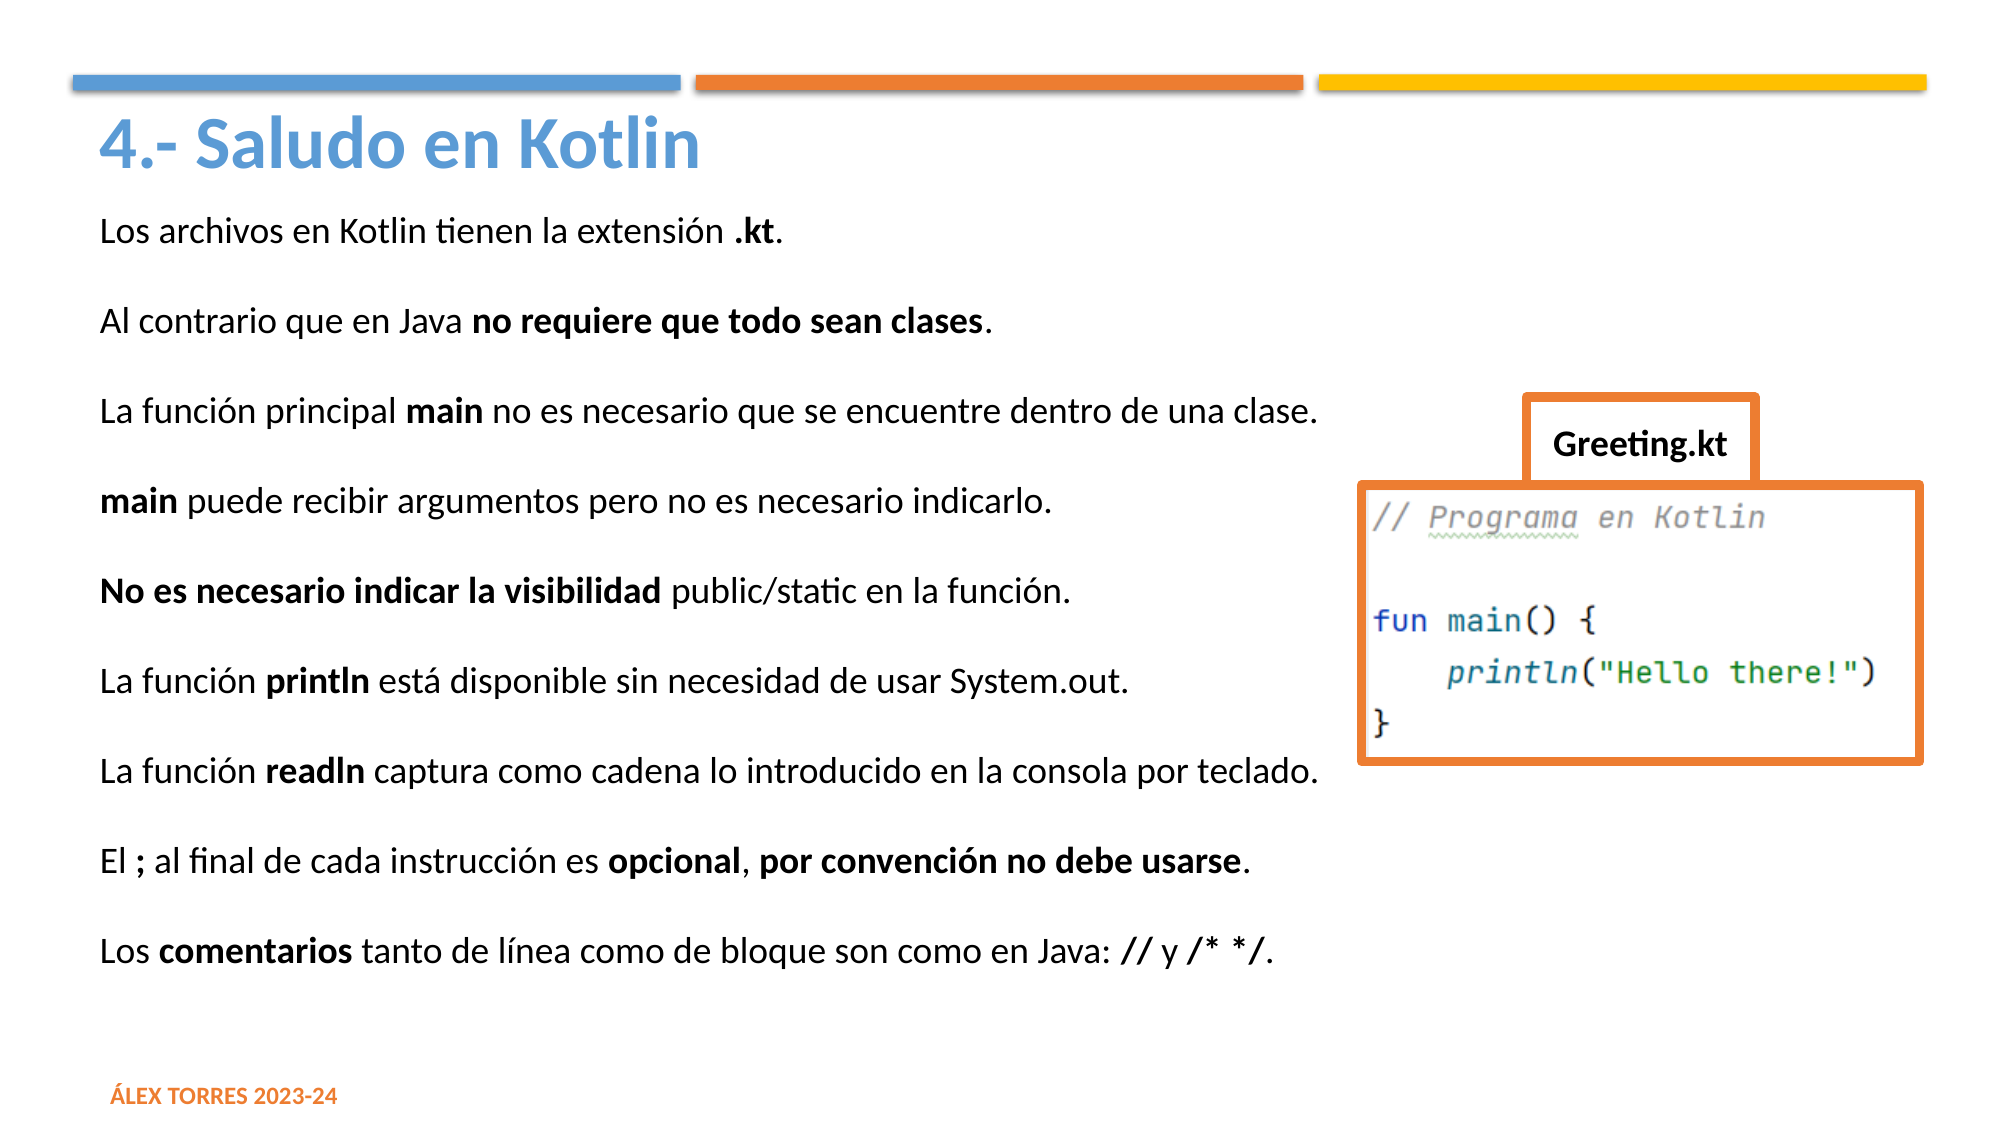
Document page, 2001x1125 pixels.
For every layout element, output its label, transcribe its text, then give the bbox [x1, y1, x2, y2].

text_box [1365, 396, 1916, 758]
text_box 4.- Saludo en Kotlin [85, 78, 1915, 188]
text_box Los archivos en Kotlin tienen la extensión .kt. Al contrario que en Java no requiere que todo sean clases. La función principal main no es necesario que se encuentre dentro de una clase. main puede recibir argumentos pero no es necesario indicarlo. No es necesario indicar la visibilidad public/static en la función. La función println está disponible sin necesidad de usar System.out. La función readln captura como cadena lo introducido en la consola por teclado. El ; al final de cada instrucción es opcional, por convención no debe usarse. Los comentarios tanto de línea como de bloque son como en Java: // y /* */. [85, 190, 1355, 1074]
